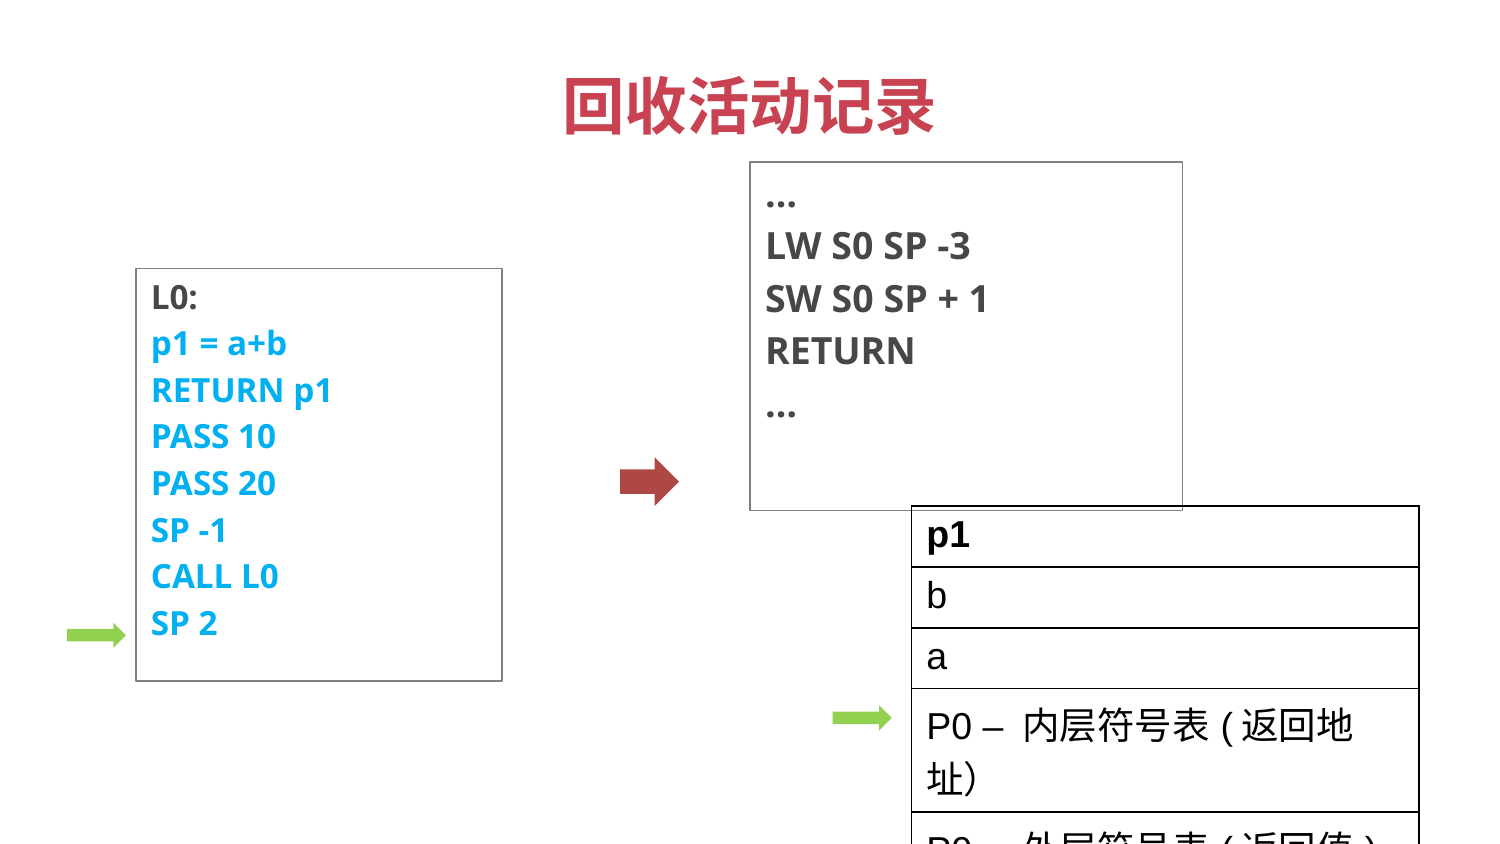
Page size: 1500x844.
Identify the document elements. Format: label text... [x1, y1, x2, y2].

text_box [66, 622, 126, 648]
table_cell P0 – 内层符号表(返回地址） [912, 689, 1418, 811]
text_box [620, 457, 680, 507]
table_cell b [912, 568, 1418, 627]
table_cell P0 – 外层符号表(返回值) [912, 813, 1418, 844]
list L0: p1 = a+b RETURN p1 PASS 10 PASS 20 SP -1 CALL L0 SP 2 [135, 268, 503, 682]
text_box [832, 705, 892, 731]
title 回收活动记录 [74, 33, 1426, 175]
table_cell a [912, 629, 1418, 688]
text_box … LW S0 SP -3 SW S0 SP + 1 RETURN … [749, 162, 1183, 511]
table_header p1 [912, 507, 1418, 566]
